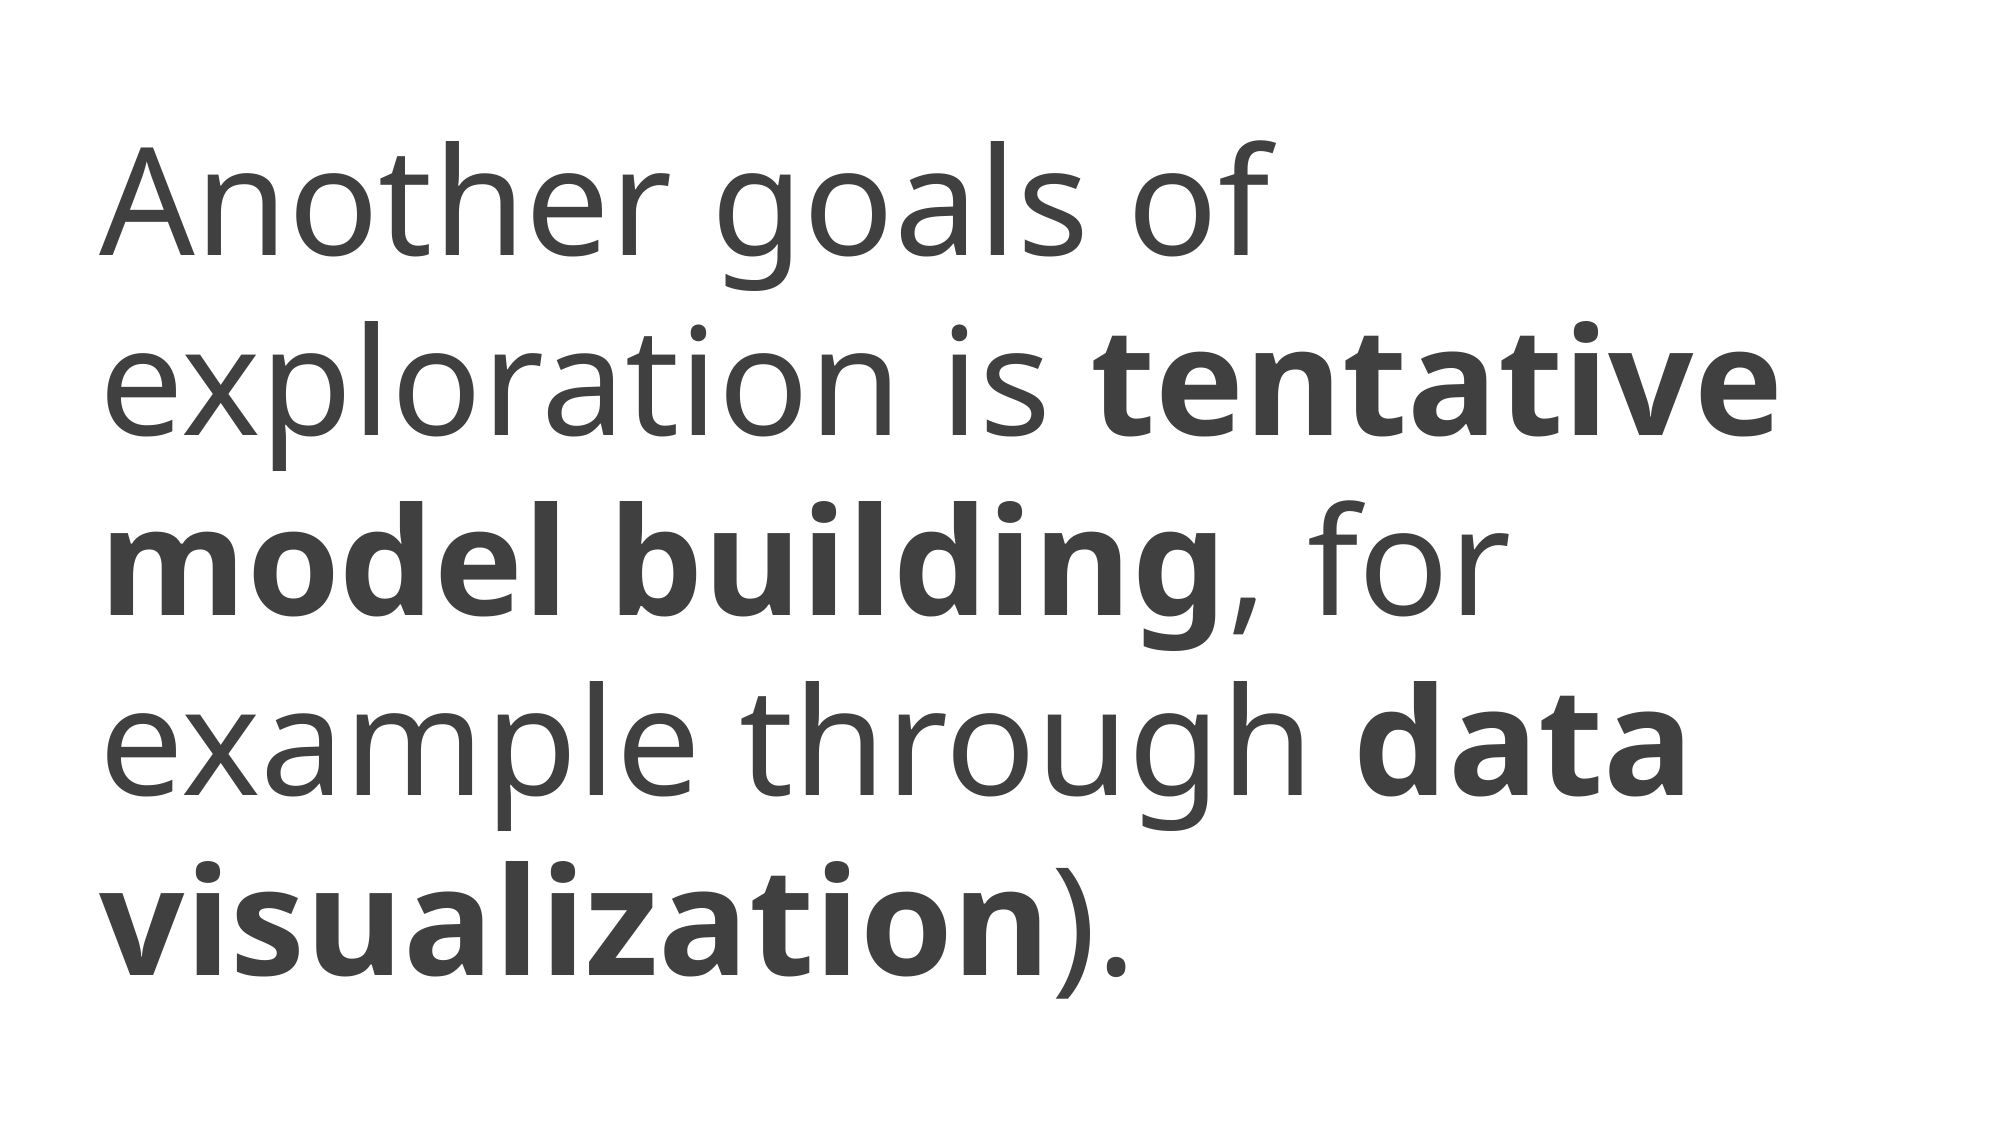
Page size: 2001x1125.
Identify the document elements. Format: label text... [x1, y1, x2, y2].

list Another goals of exploration is tentative model building, for example through data visualization). [85, 98, 1940, 1049]
